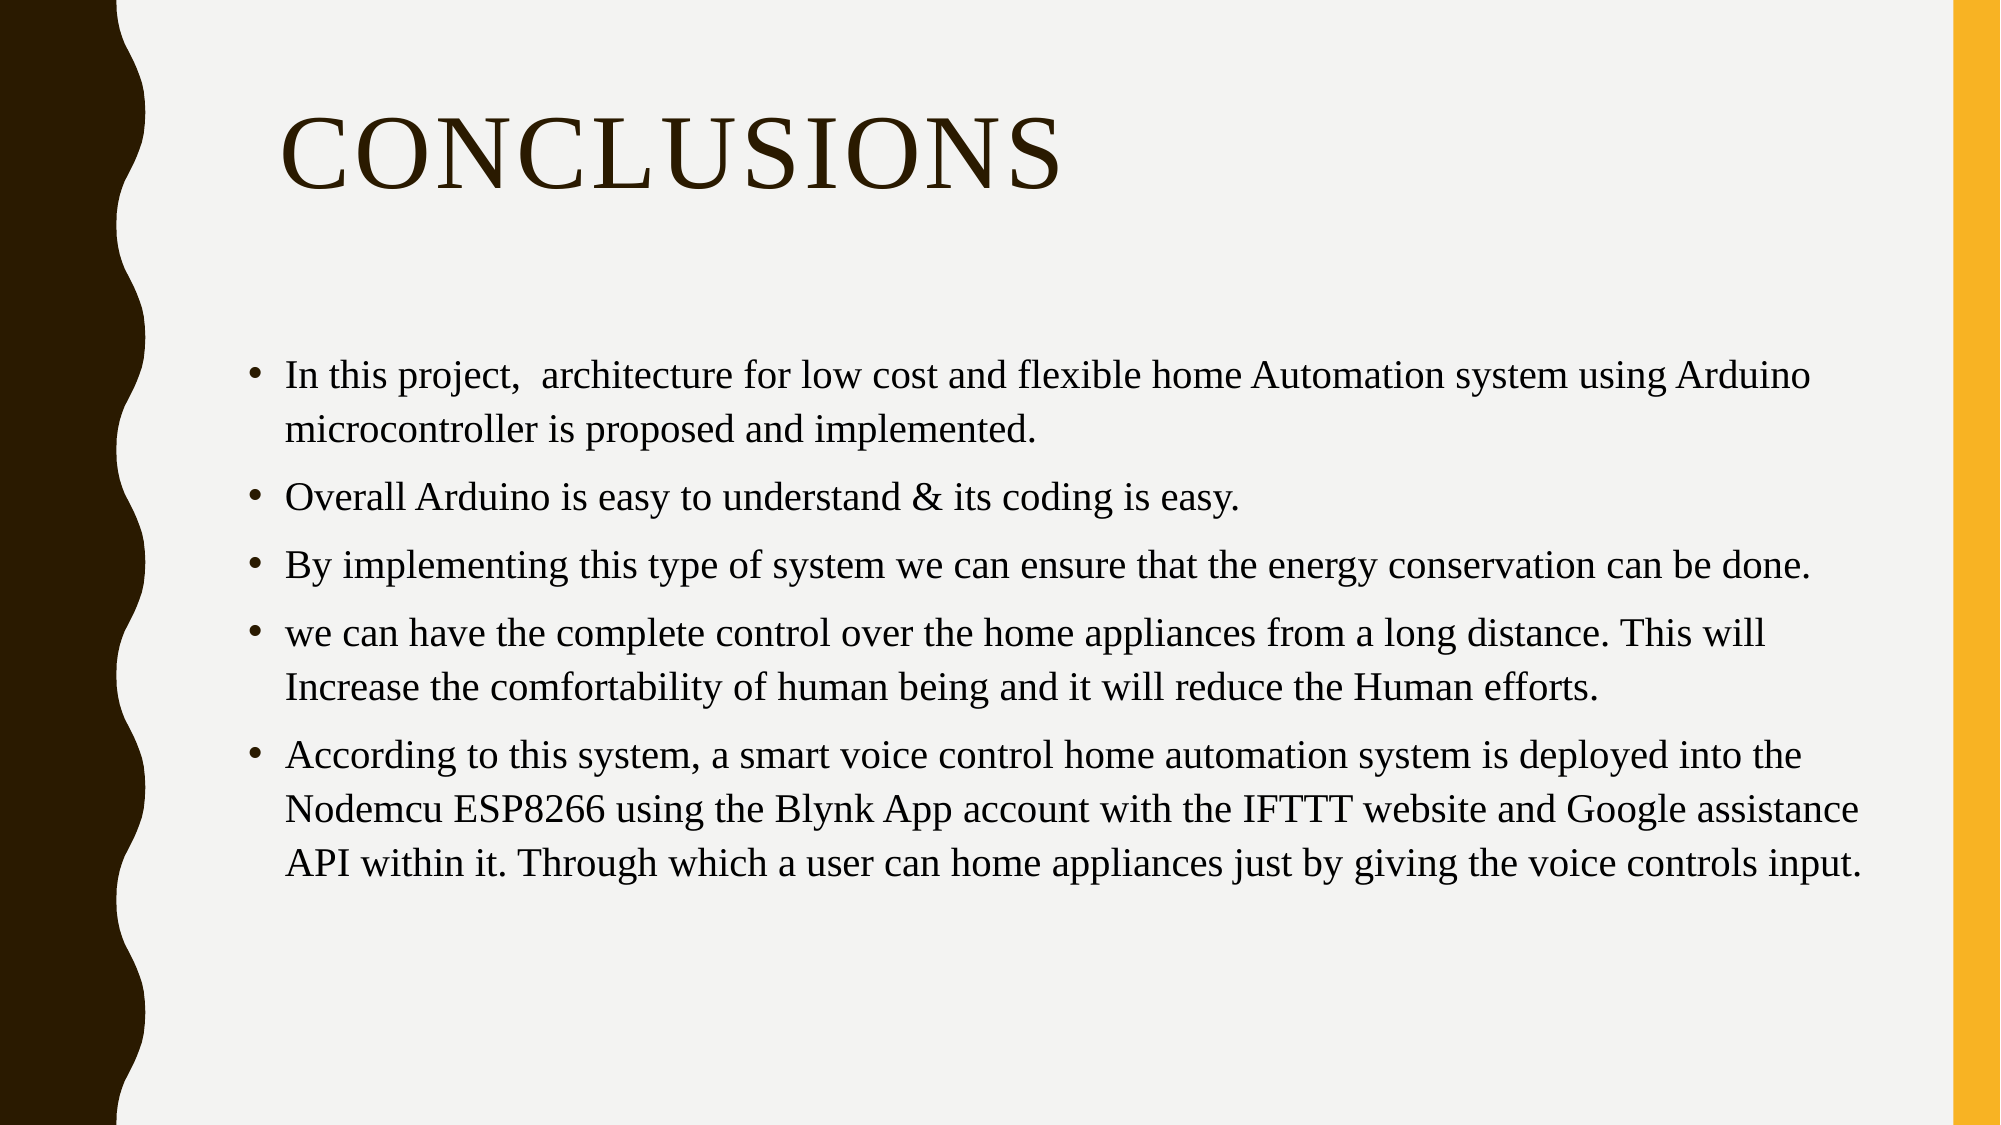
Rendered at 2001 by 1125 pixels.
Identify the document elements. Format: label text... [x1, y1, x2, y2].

list In this project, architecture for low cost and flexible home Automation system using Arduino microcontroller is proposed and implemented. Overall Arduino is easy to understand & its coding is easy. By implementing this type of system we can ensure that the energy conservation can be done. we can have the complete control over the home appliances from a long distance. This will Increase the comfortability of human being and it will reduce the Human efforts. According to this system, a smart voice control home automation system is deployed into the Nodemcu ESP8266 using the Blynk App account with the IFTTT website and Google assistance API within it. Through which a user can home appliances just by giving the voice controls input. [233, 334, 1887, 950]
title CONCLUSIONS [265, 88, 1824, 318]
